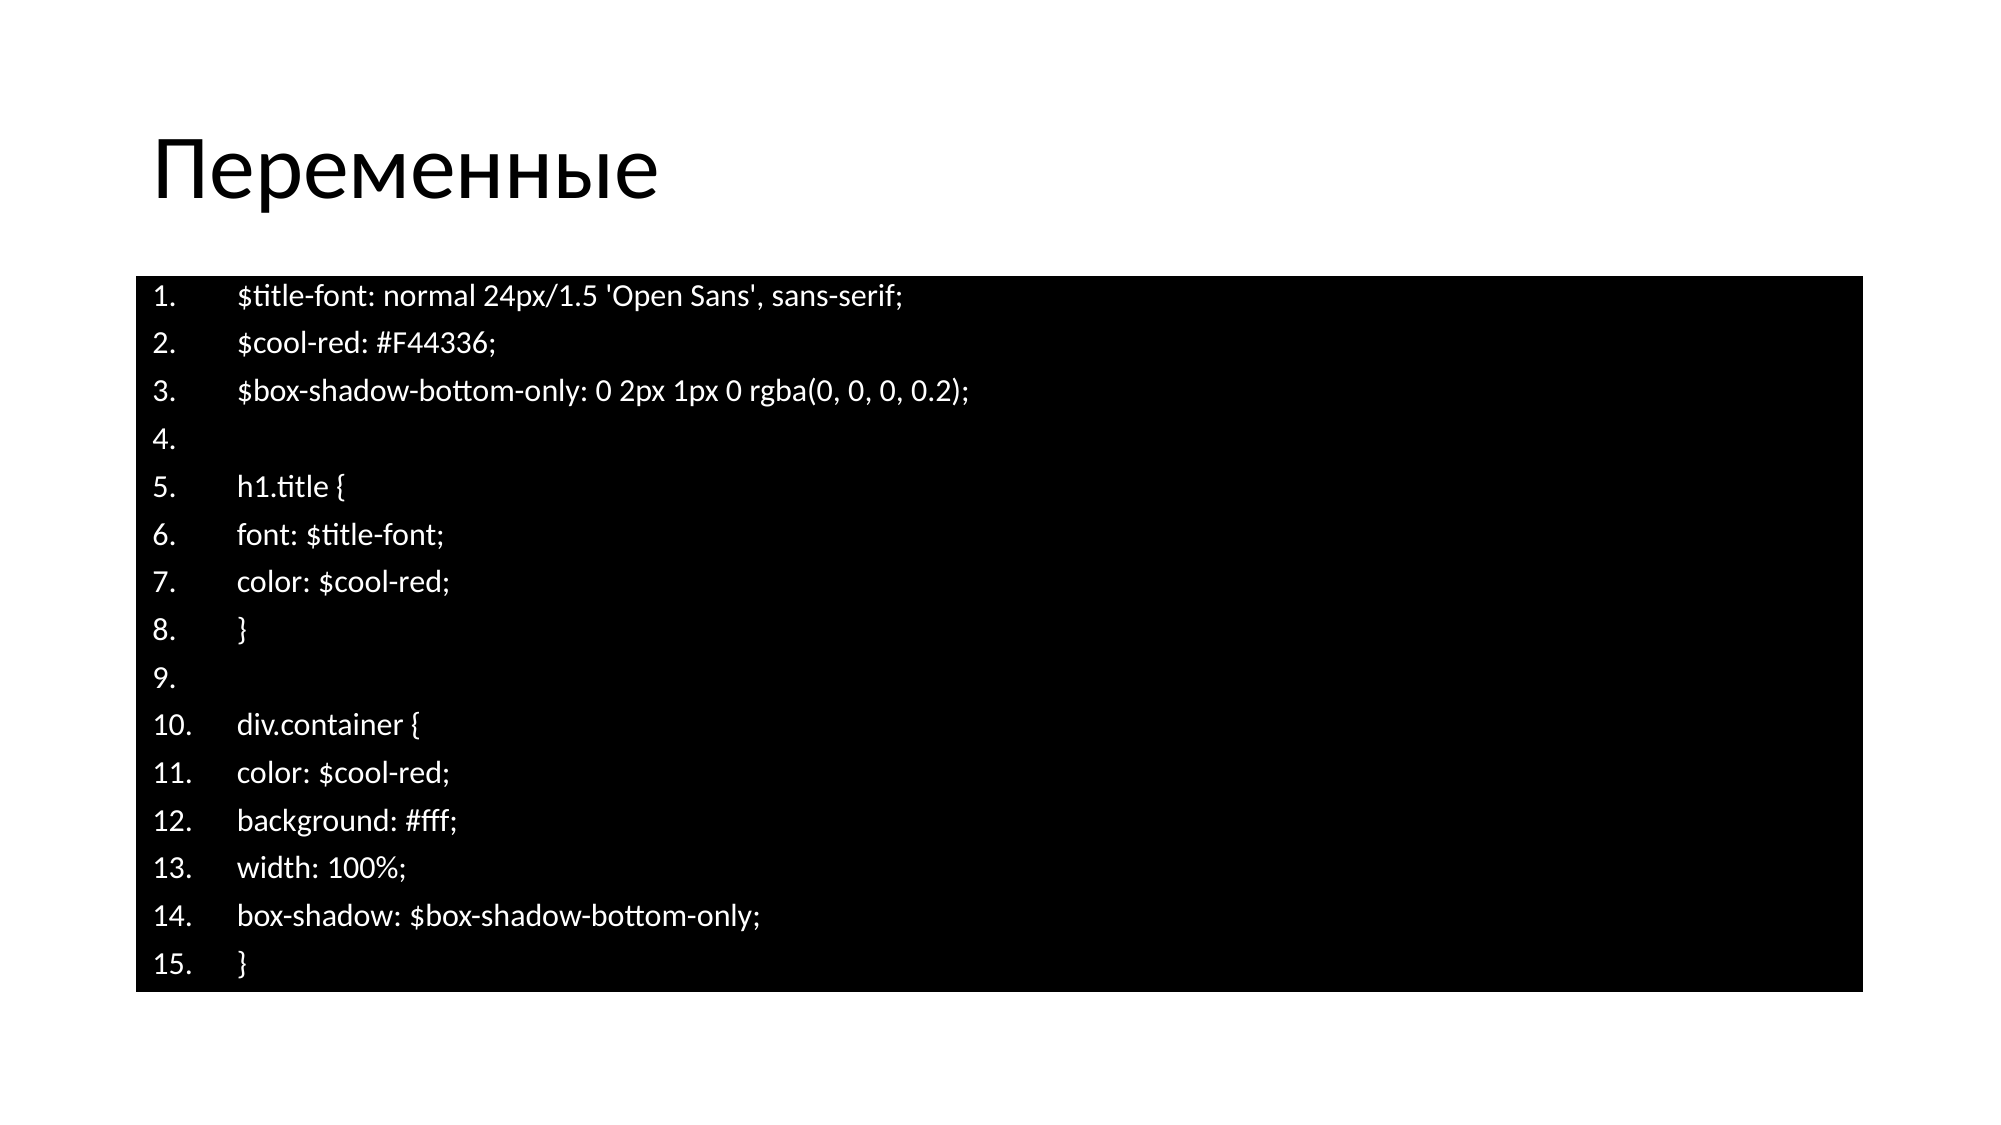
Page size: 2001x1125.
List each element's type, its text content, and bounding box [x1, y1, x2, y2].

title Переменные [137, 59, 1863, 277]
list $title-font: normal 24px/1.5 'Open Sans', sans-serif; $cool-red: #F44336; $box-shadow-bottom-only: 0 2px 1px 0 rgba(0, 0, 0, 0.2); h1.title { font: $title-font; color: $cool-red; } div.container { color: $cool-red; background: #fff; width: 100%; box-shadow: $box-shadow-bottom-only; } [137, 277, 1863, 992]
